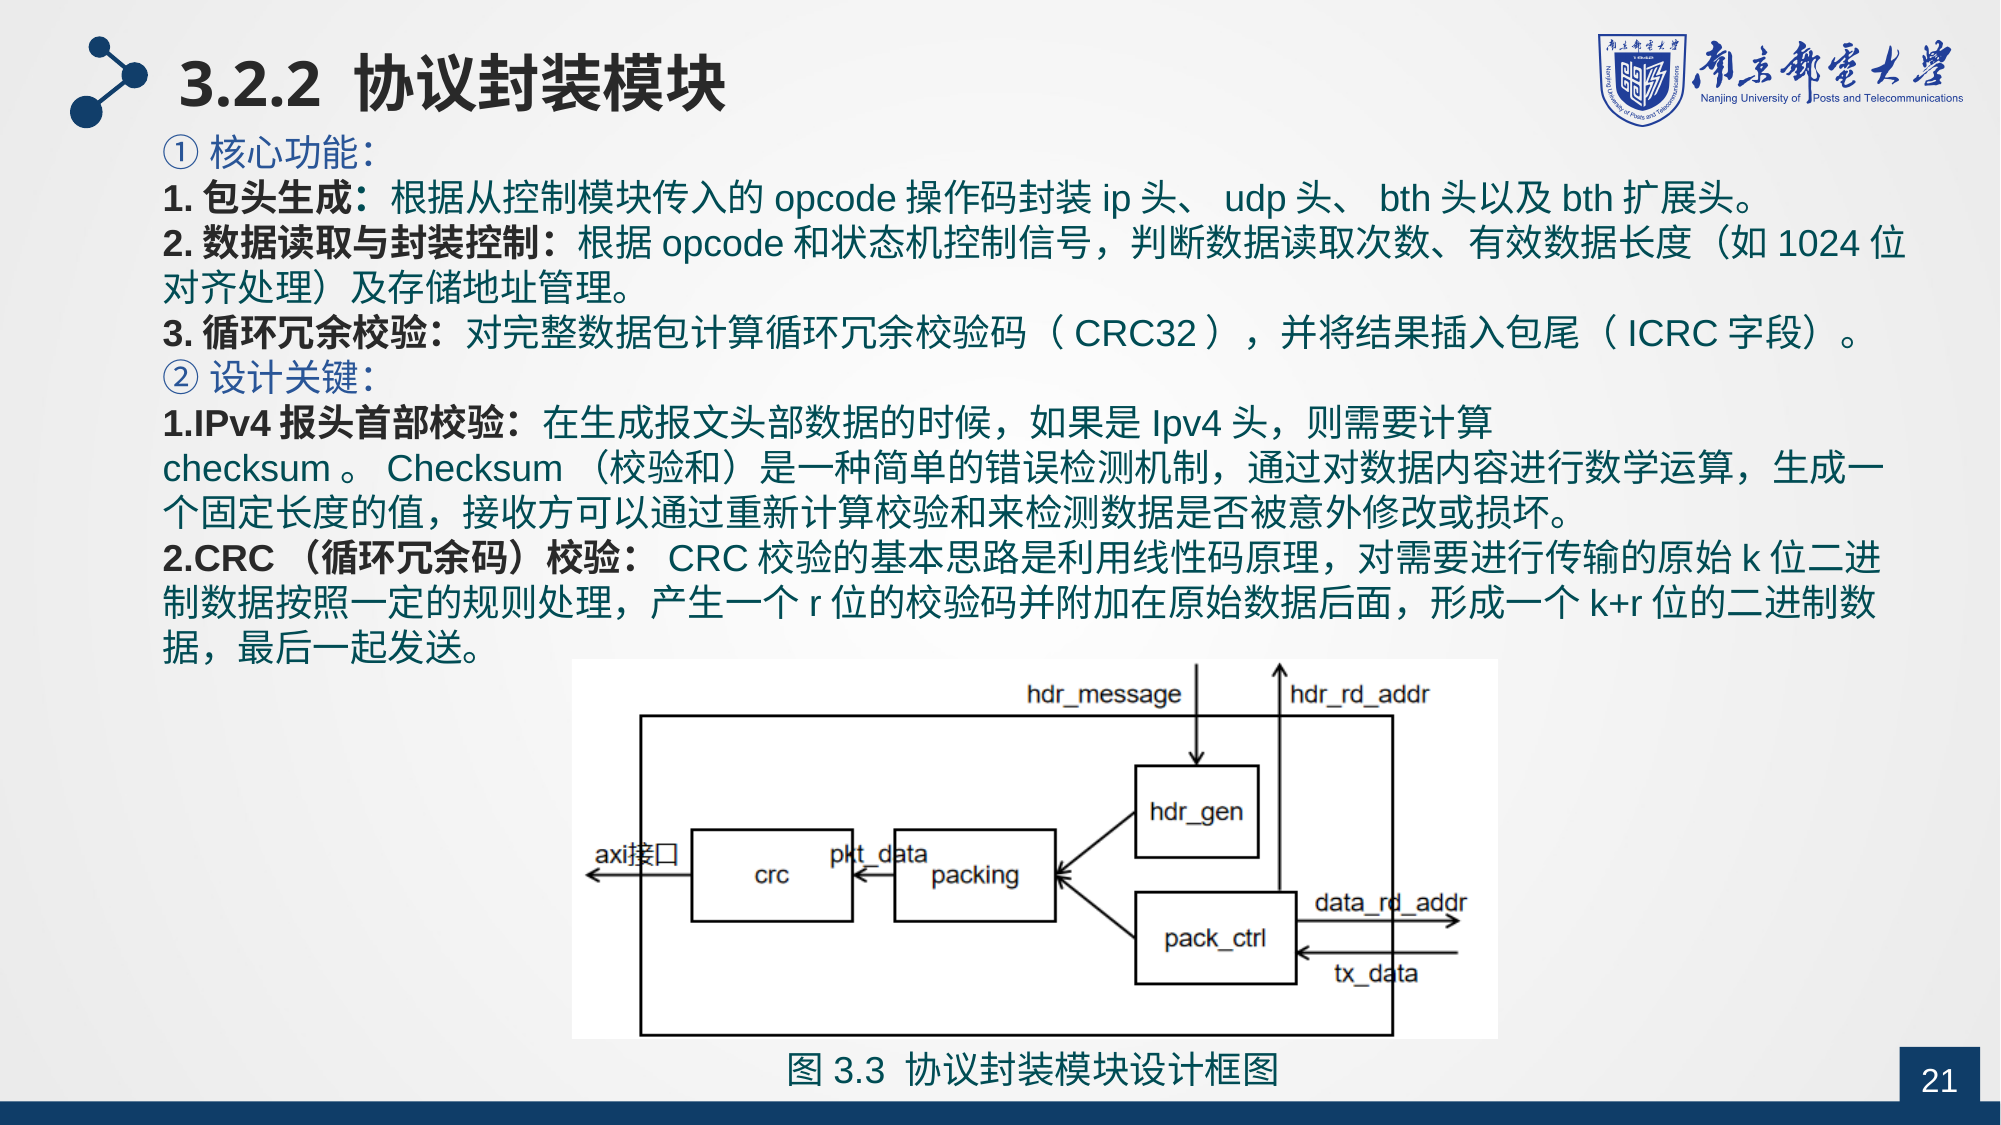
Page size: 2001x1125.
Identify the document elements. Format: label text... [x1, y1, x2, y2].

picture [0, 0, 2001, 1101]
text_box [70, 36, 148, 129]
text_box 图3.3 协议封装模块设计框图 [772, 1039, 1298, 1099]
text_box [422, 355, 1090, 417]
text_box ①核心功能： 1.包头生成：根据从控制模块传入的opcode操作码封装ip头、udp头、bth头以及bth扩展头。 2.数据读取与封装控制：根据opcode和状态机控制信号，判断数据读取次数、有效数据长度（如1024位对齐处理）及存储地址管理。 3.循环冗余校验：对完整数据包计算循环冗余校验码（CRC32），并将结果插入包尾（ICRC字段）。 ②设计关键： 1.IPv4报头首部校验：在生成报文头部数据的时候，如果是Ipv4头，则需要计算checksum。Checksum（校验和）是一种简单的错误检测机制，通过对数据内容进行数学运算，生成一个固定长度的值，接收方可以通过重新计算校验和来检测数据是否被意外修改或损坏。 2.CRC（循环冗余码）校验：CRC校验的基本思路是利用线性码原理，对需要进行传输的原始k位二进制数据按照一定的规则处理，产生一个r位的校验码并附加在原始数据后面，形成一个k+r位的二进制数据，最后一起发送。 [147, 121, 1922, 769]
text_box 3.2.2 协议封装模块 [164, 36, 743, 126]
